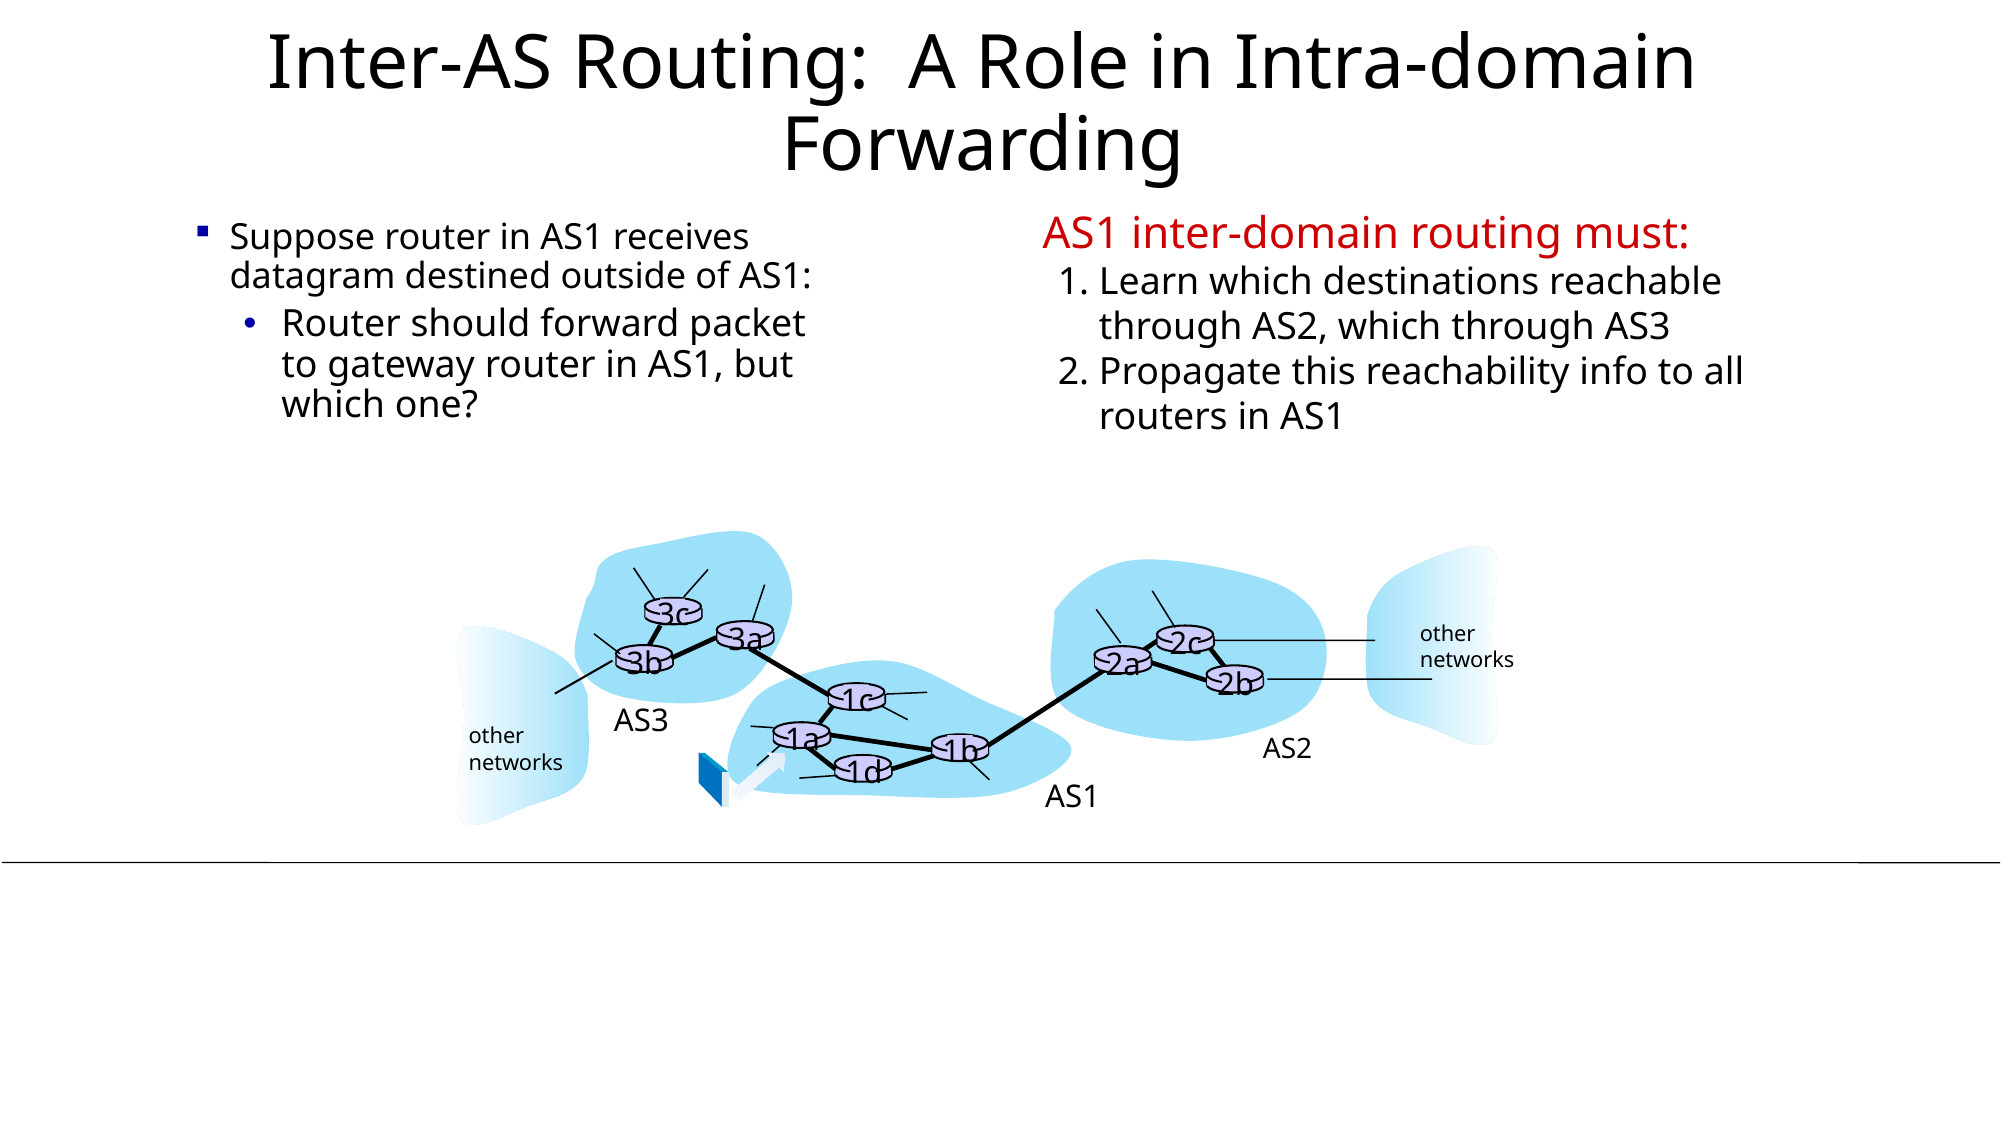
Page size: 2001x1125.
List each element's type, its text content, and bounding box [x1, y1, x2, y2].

text_box [1366, 679, 1498, 745]
text_box [1058, 670, 1323, 741]
text_box AS1 inter-domain routing must: Learn which destinations reachable through AS2, which through AS3 Propagate this reachability info to all routers in AS1 [1027, 197, 1885, 445]
text_box AS2 [1248, 723, 1328, 772]
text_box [1202, 656, 1270, 710]
text_box [793, 764, 830, 795]
text_box other networks [1405, 611, 1530, 679]
text_box 1a [769, 711, 836, 764]
text_box [1365, 546, 1497, 679]
text_box other networks [453, 714, 578, 782]
text_box [1050, 559, 1326, 700]
text_box 3a [713, 611, 779, 664]
text_box [797, 660, 1028, 749]
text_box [1153, 616, 1218, 670]
text_box AS1 [1030, 769, 1116, 822]
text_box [830, 744, 898, 798]
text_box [641, 586, 706, 640]
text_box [698, 752, 793, 807]
text_box [728, 676, 825, 752]
text_box [898, 719, 1072, 798]
text_box [457, 626, 589, 825]
text_box 2a [1090, 636, 1156, 689]
text_box 3b [611, 635, 679, 688]
text_box [574, 545, 793, 704]
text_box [927, 723, 995, 777]
title Inter-AS Routing: A Role in Intra-domain Forwarding [81, 50, 1885, 161]
text_box AS3 [599, 692, 685, 745]
text_box [1218, 641, 1327, 679]
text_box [825, 672, 890, 726]
text_box Suppose router in AS1 receives datagram destined outside of AS1: [162, 212, 854, 302]
text_box Router should forward packet to gateway router in AS1, but which one? [156, 298, 844, 545]
